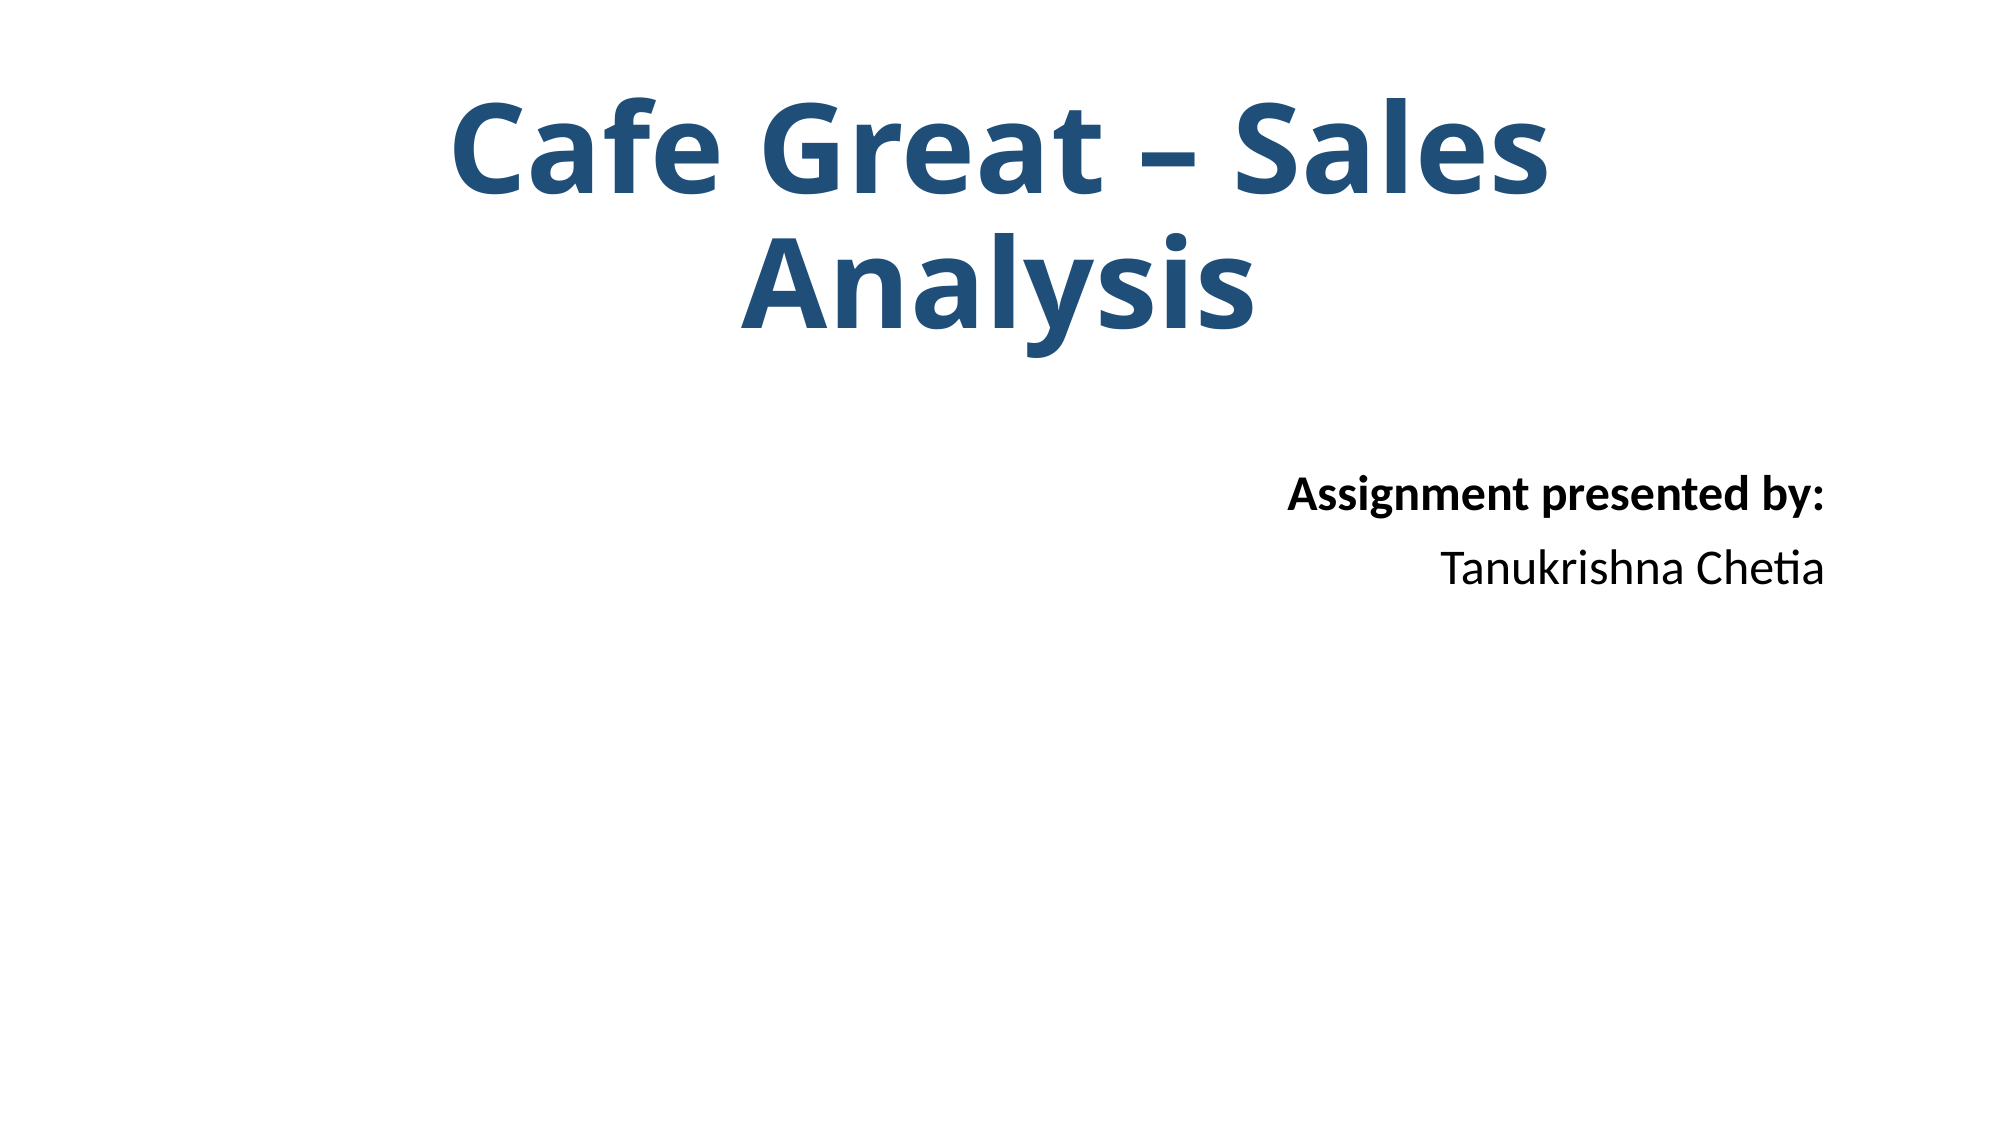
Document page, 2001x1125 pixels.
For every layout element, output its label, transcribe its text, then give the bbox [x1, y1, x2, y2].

subtitle Assignment presented by: Tanukrishna Chetia [340, 459, 1841, 960]
title Cafe Great – Sales Analysis [249, 49, 1750, 364]
